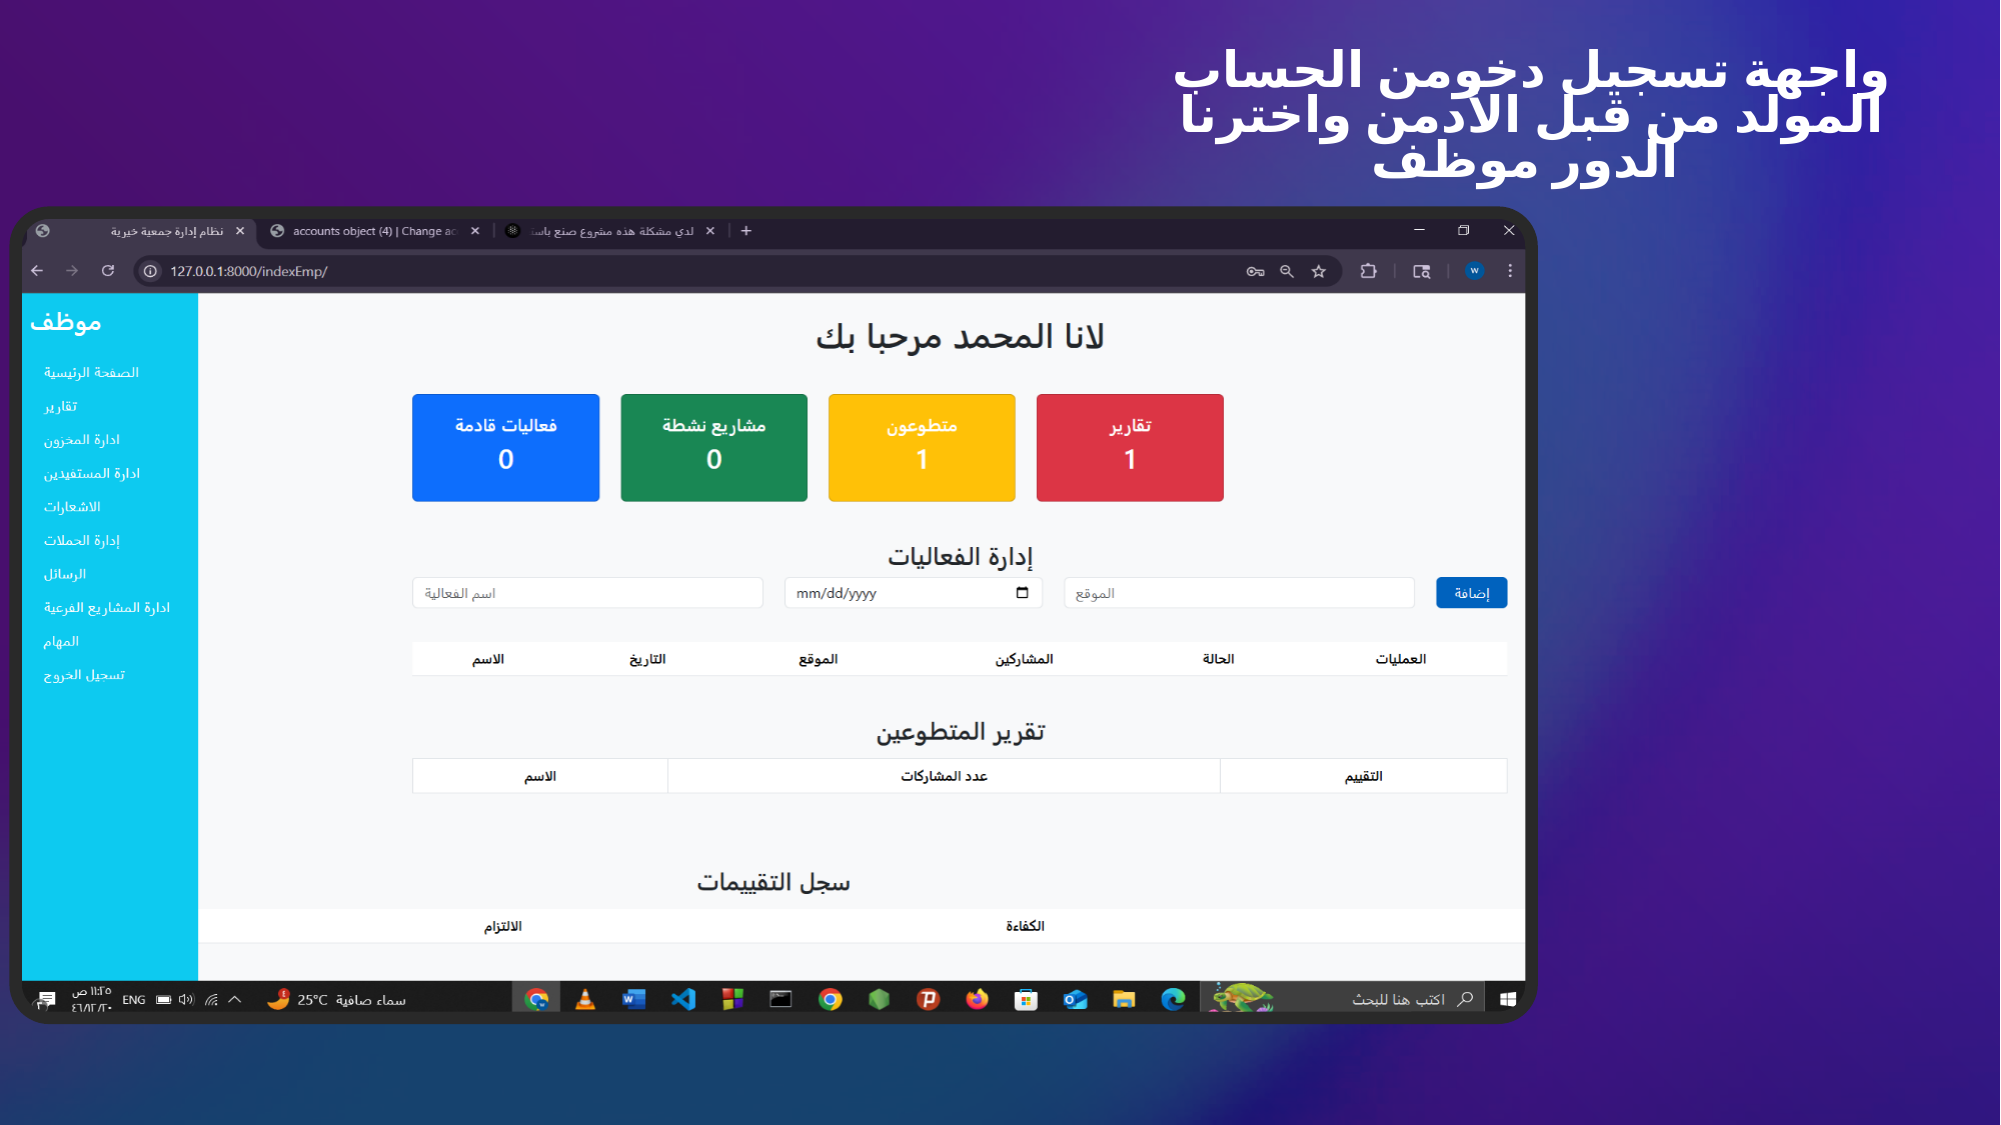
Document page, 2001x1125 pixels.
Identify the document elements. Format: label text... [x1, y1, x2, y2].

picture [15, 212, 1532, 1018]
title واجهة تسجيل دخومن الحساب المولد من قبل الأدمن واخترنا الدور موظف [1109, 0, 1954, 194]
